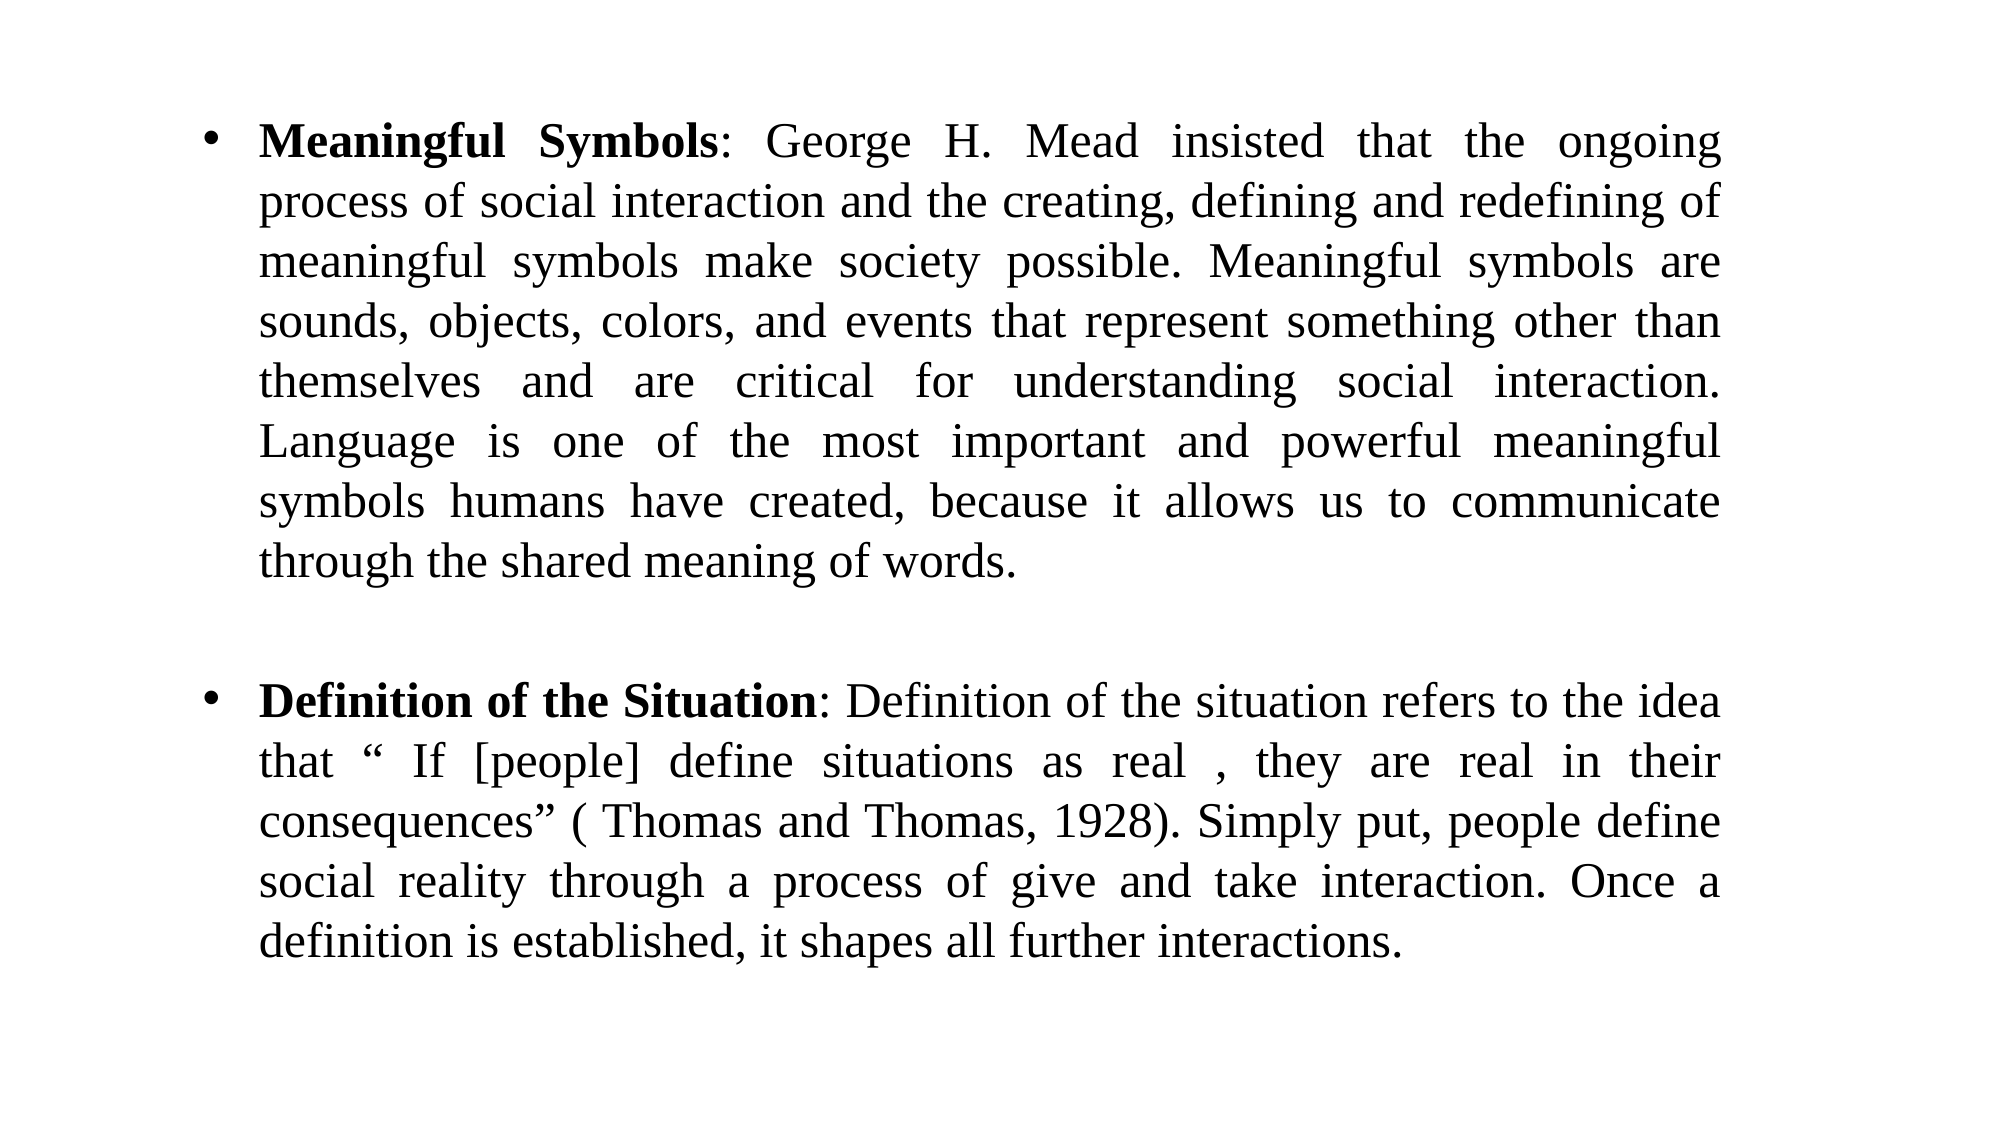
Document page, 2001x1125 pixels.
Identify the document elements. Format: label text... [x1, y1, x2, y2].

list Meaningful Symbols: George H. Mead insisted that the ongoing process of social interaction and the creating, defining and redefining of meaningful symbols make society possible. Meaningful symbols are sounds, objects, colors, and events that represent something other than themselves and are critical for understanding social interaction. Language is one of the most important and powerful meaningful symbols humans have created, because it allows us to communicate through the shared meaning of words. Definition of the Situation: Definition of the situation refers to the idea that “ If [people] define situations as real , they are real in their consequences” ( Thomas and Thomas, 1928). Simply put, people define social reality through a process of give and take interaction. Once a definition is established, it shapes all further interactions. [187, 99, 1738, 1005]
